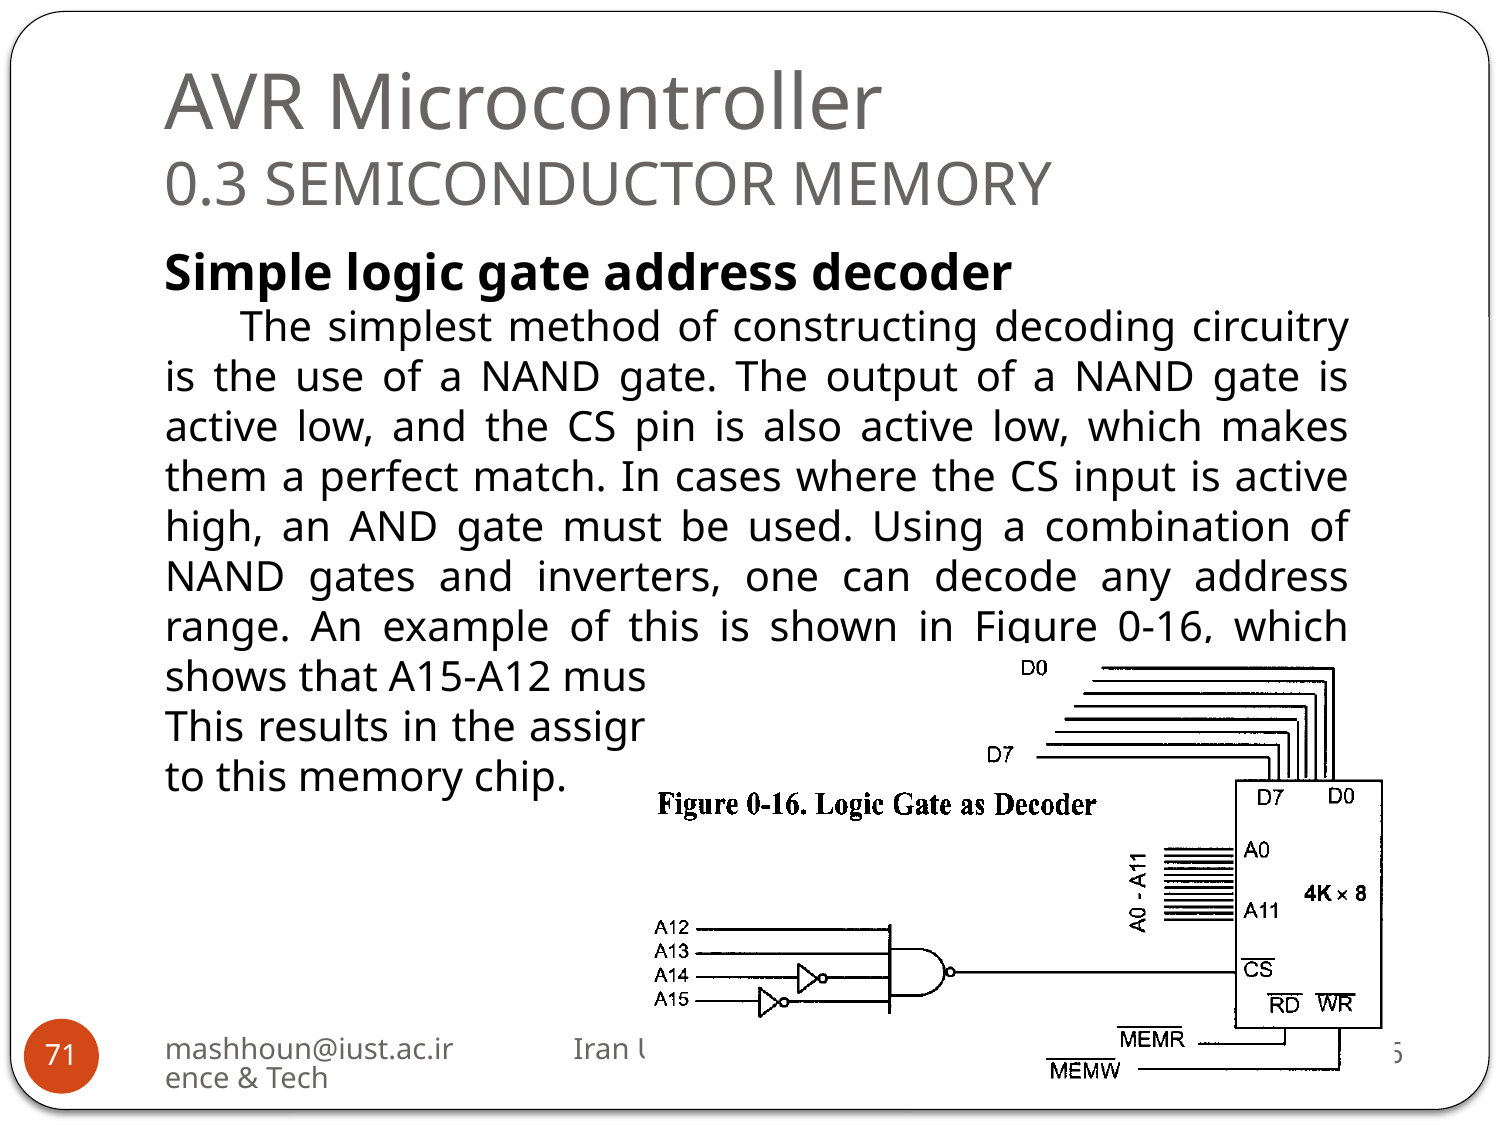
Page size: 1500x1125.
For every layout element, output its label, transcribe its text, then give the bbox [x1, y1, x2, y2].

footer mashhoun@iust.ac.ir Iran Univ of Science & Tech [150, 1012, 638, 1088]
title AVR Microcontroller 0.3 SEMICONDUCTOR MEMORY [150, 45, 1425, 233]
text_box Simple logic gate address decoder The simplest method of constructing decoding circuitry is the use of a NAND gate. The output of a NAND gate is active low, and the CS pin is also active low, which makes them a perfect match. In cases where the CS input is active high, an AND gate must be used. Using a combination of NAND gates and inverters, one can decode any address range. An example of this is shown in Figure 0-16, which shows that A15-A12 must be 0011 in order to select the chip. This results in the assignment of addresses 3000H to 3FFFH to this memory chip. [150, 232, 1365, 808]
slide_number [1398, 1015, 1419, 1094]
picture [644, 643, 1395, 1088]
slide_number 71 [23, 1018, 99, 1094]
